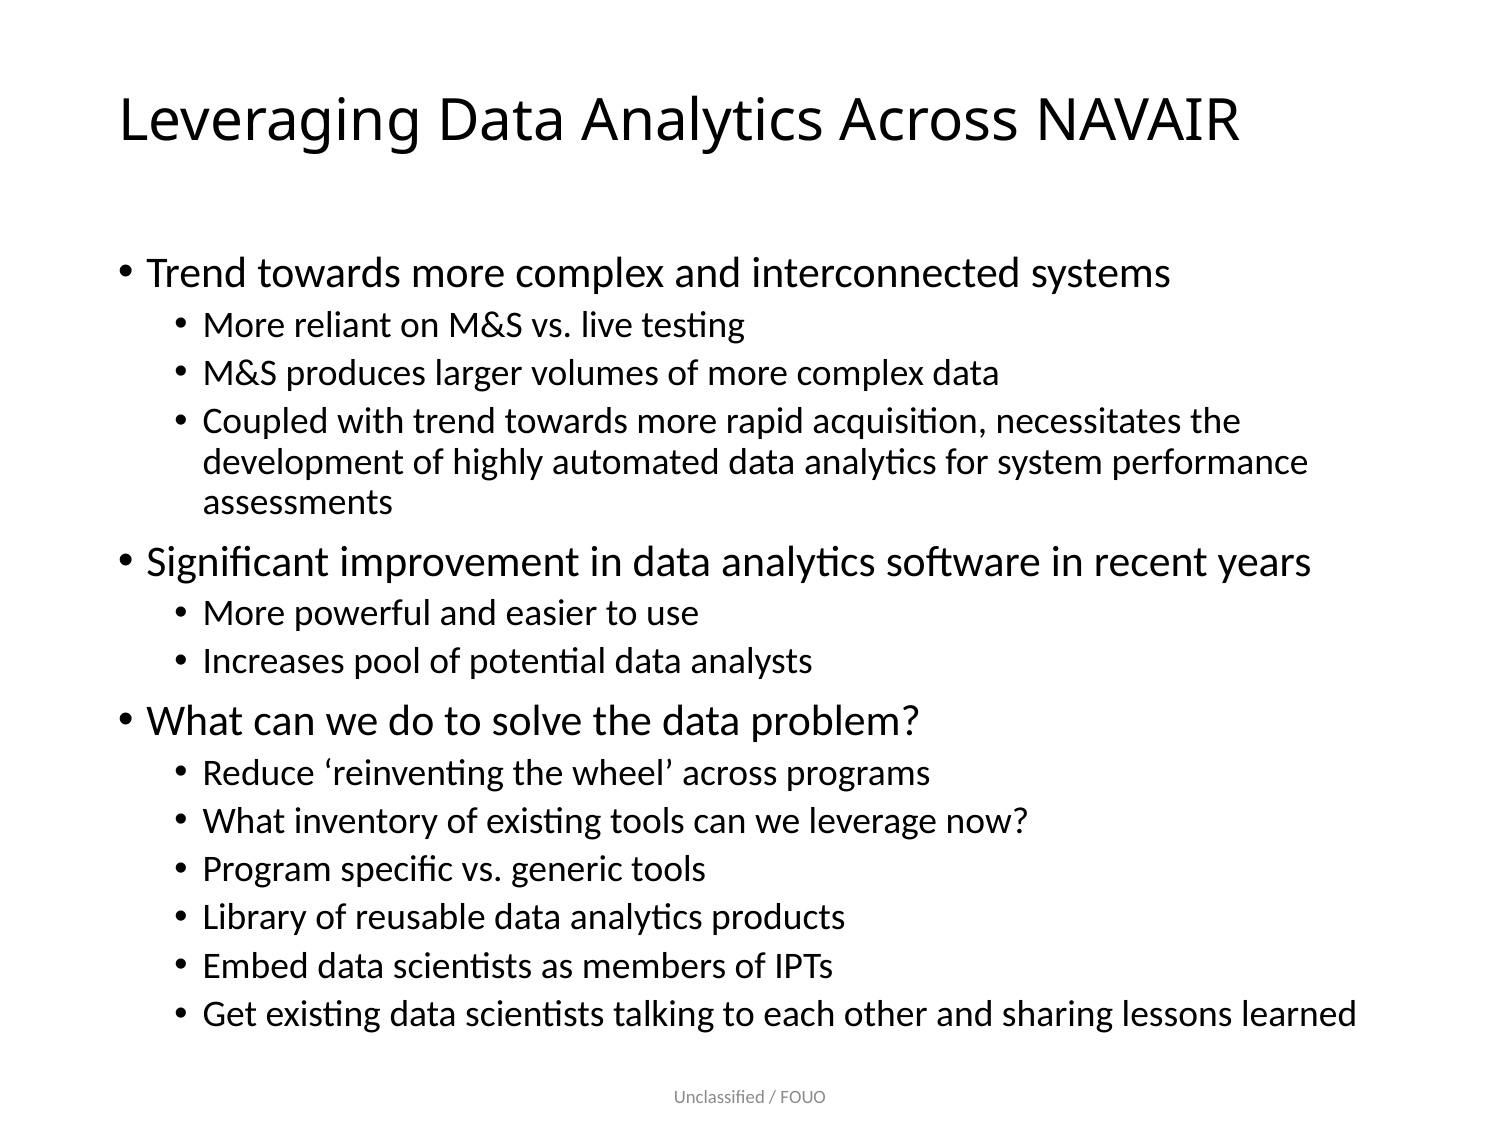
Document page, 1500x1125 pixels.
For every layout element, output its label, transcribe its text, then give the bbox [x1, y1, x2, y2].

list Trend towards more complex and interconnected systems More reliant on M&S vs. live testing M&S produces larger volumes of more complex data Coupled with trend towards more rapid acquisition, necessitates the development of highly automated data analytics for system performance assessments Significant improvement in data analytics software in recent years More powerful and easier to use Increases pool of potential data analysts What can we do to solve the data problem? Reduce ‘reinventing the wheel’ across programs What inventory of existing tools can we leverage now? Program specific vs. generic tools Library of reusable data analytics products Embed data scientists as members of IPTs Get existing data scientists talking to each other and sharing lessons learned [103, 242, 1397, 1066]
footer Unclassified / FOUO [496, 1065, 1004, 1125]
title Leveraging Data Analytics Across NAVAIR [103, 59, 1397, 183]
